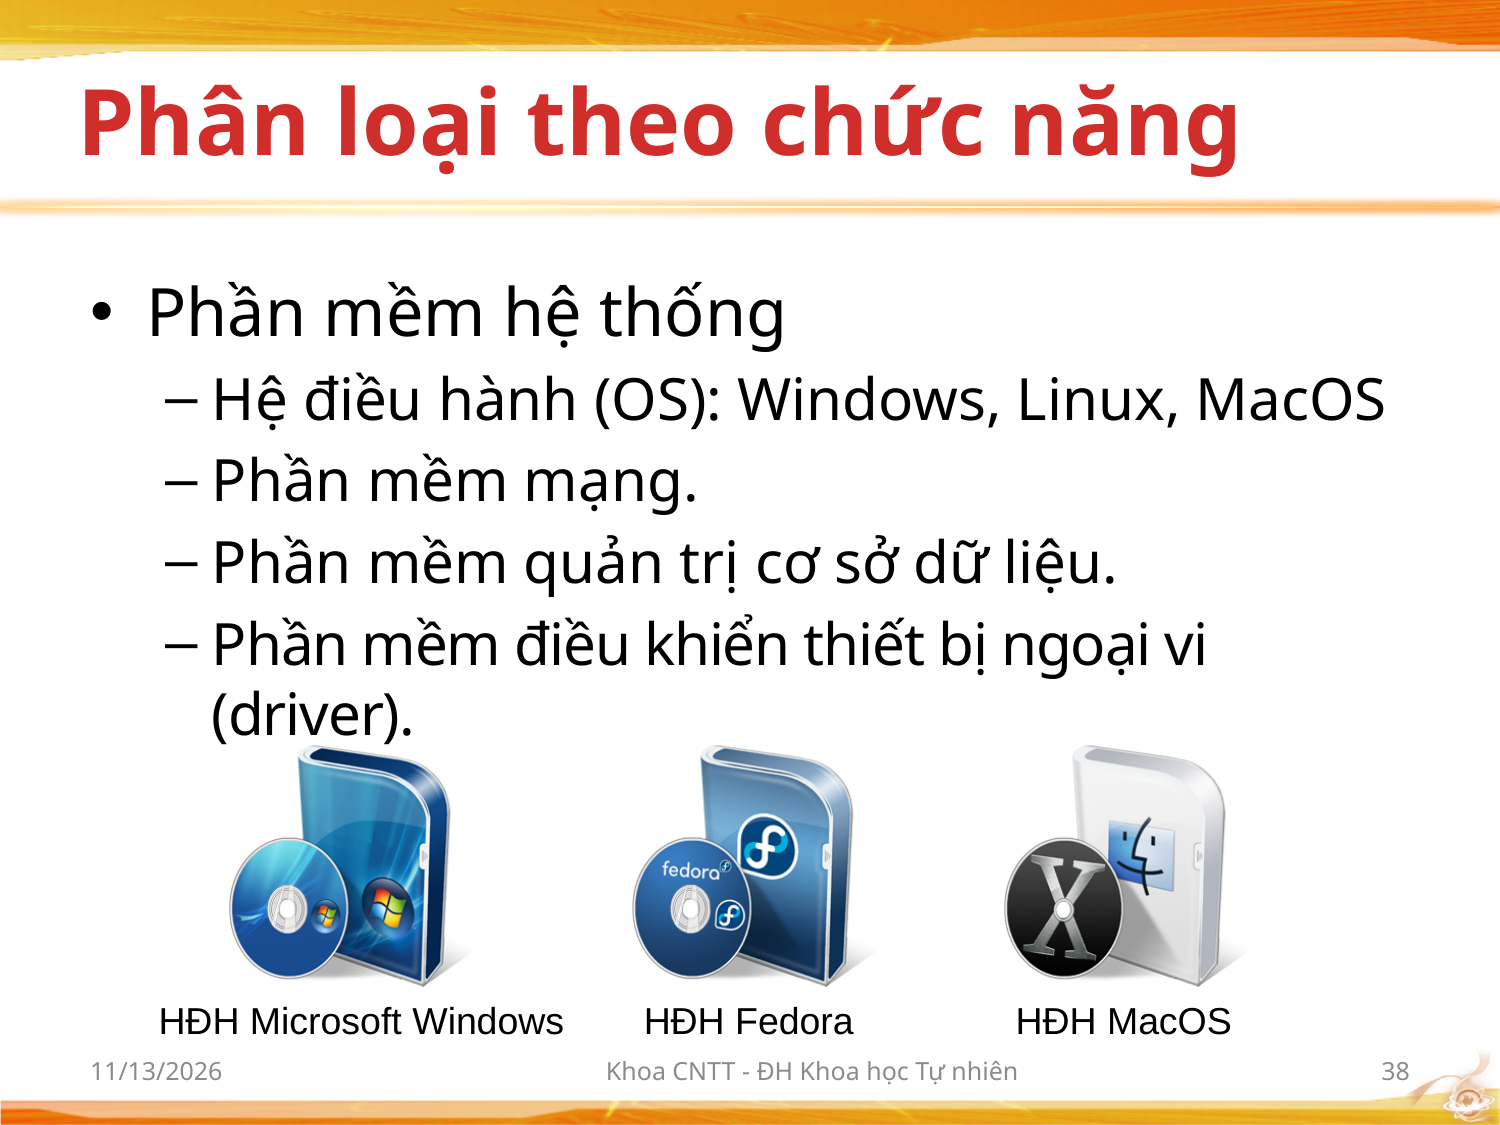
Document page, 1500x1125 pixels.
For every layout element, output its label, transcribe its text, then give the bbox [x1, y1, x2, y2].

list Phần mềm hệ thống Hệ điều hành (OS): Windows, Linux, MacOS Phần mềm mạng. Phần mềm quản trị cơ sở dữ liệu. Phần mềm điều khiển thiết bị ngoại vi (driver). [75, 262, 1425, 1005]
title Phân loại theo chức năng [62, 24, 1475, 213]
footer Khoa CNTT - ĐH Khoa học Tự nhiên [312, 1042, 1313, 1103]
text_box HĐH MacOS [960, 989, 1288, 1050]
picture [625, 741, 886, 1003]
picture [2, 1088, 1399, 1124]
text_box HĐH Microsoft Windows [137, 989, 586, 1050]
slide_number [75, 1042, 238, 1103]
picture [997, 741, 1258, 1003]
text_box HĐH Fedora [624, 1010, 873, 1050]
picture [0, 0, 1500, 63]
picture [222, 741, 483, 1003]
slide_number 38 [1337, 1042, 1425, 1103]
